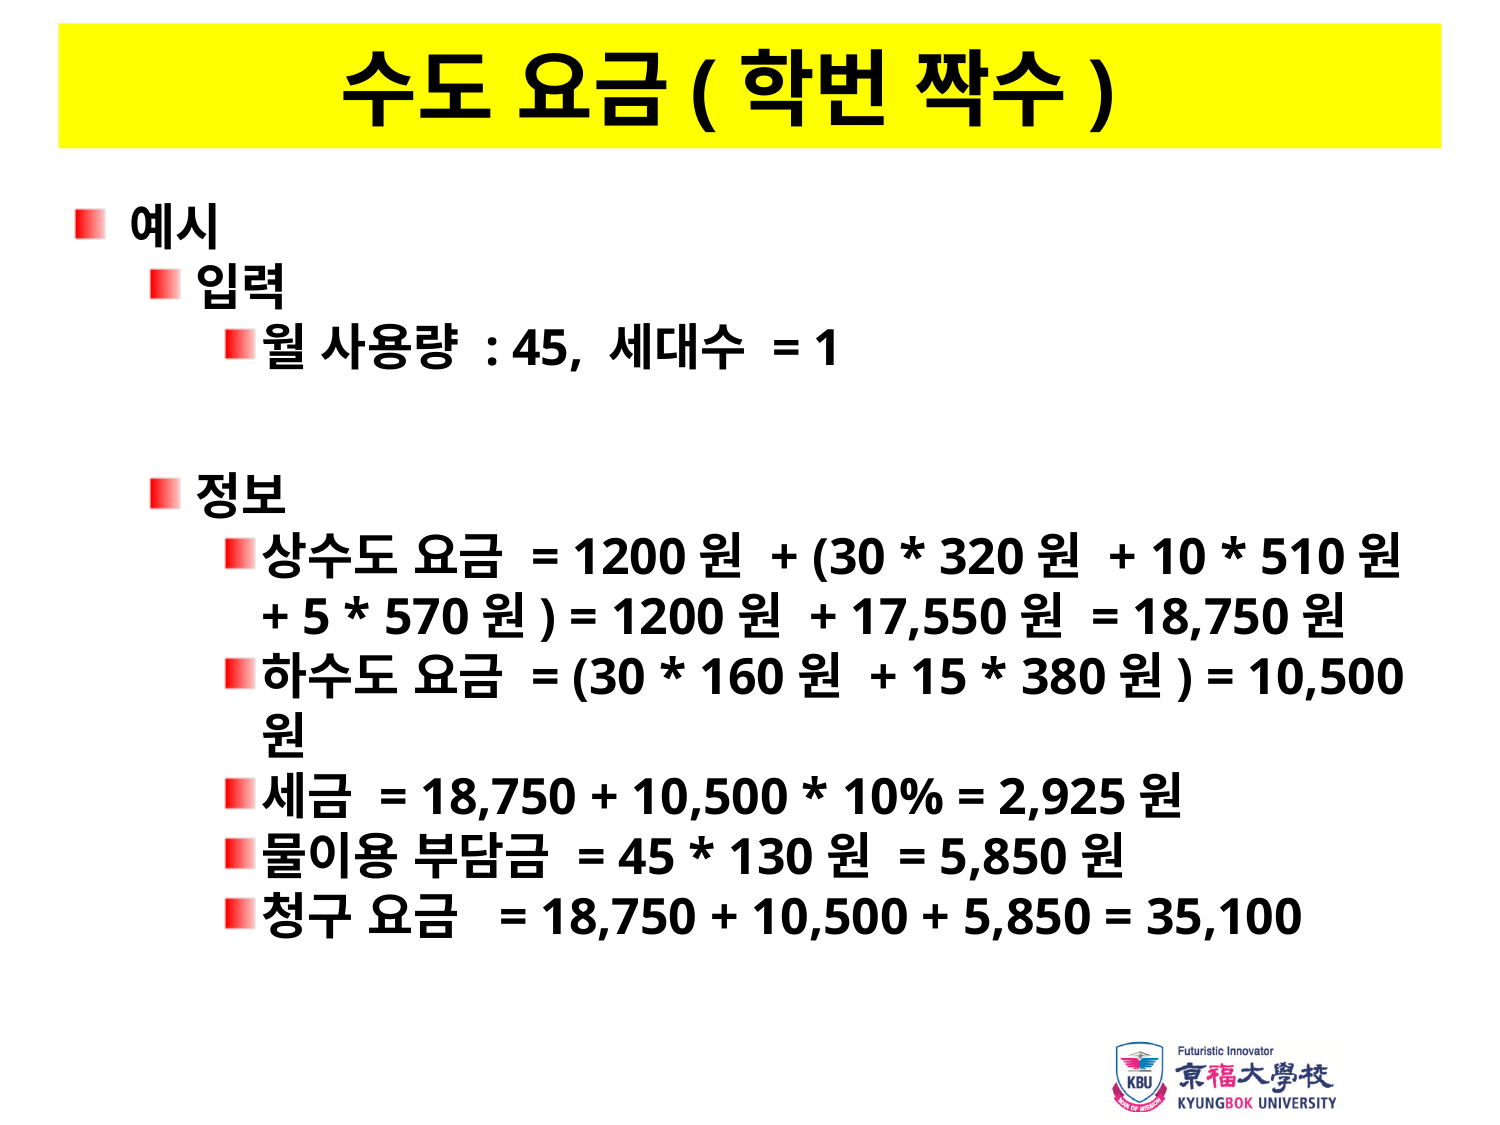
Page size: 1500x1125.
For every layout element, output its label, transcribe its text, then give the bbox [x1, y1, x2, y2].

picture [223, 656, 259, 693]
picture [73, 207, 109, 243]
picture [223, 896, 259, 933]
picture [148, 267, 184, 303]
picture [223, 836, 259, 873]
title 수도 요금(학번 짝수) [58, 23, 1442, 149]
picture [223, 536, 259, 573]
picture [1099, 1037, 1336, 1112]
picture [223, 327, 259, 363]
picture [223, 776, 259, 813]
list 예시 입력 월 사용량 : 45, 세대수 = 1 정보 상수도 요금 = 1200원 + (30 * 320원 + 10 * 510원 + 5 * 570원) = 1200원 + 17,550원 = 18,750원 하수도 요금 = (30 * 160원 + 15 * 380원) = 10,500원 세금 = 18,750 + 10,500 * 10% = 2,925원 물이용 부담금 = 45 * 130원 = 5,850원 청구 요금 = 18,750 + 10,500 + 5,850 = 35,100 세금은 1의 자리는 절사한다 납부금액은 세금과 사용금액을 합한 금액이다. 납부금액도 1의 자리에서 절사한다 [58, 187, 1442, 1008]
picture [148, 476, 184, 513]
